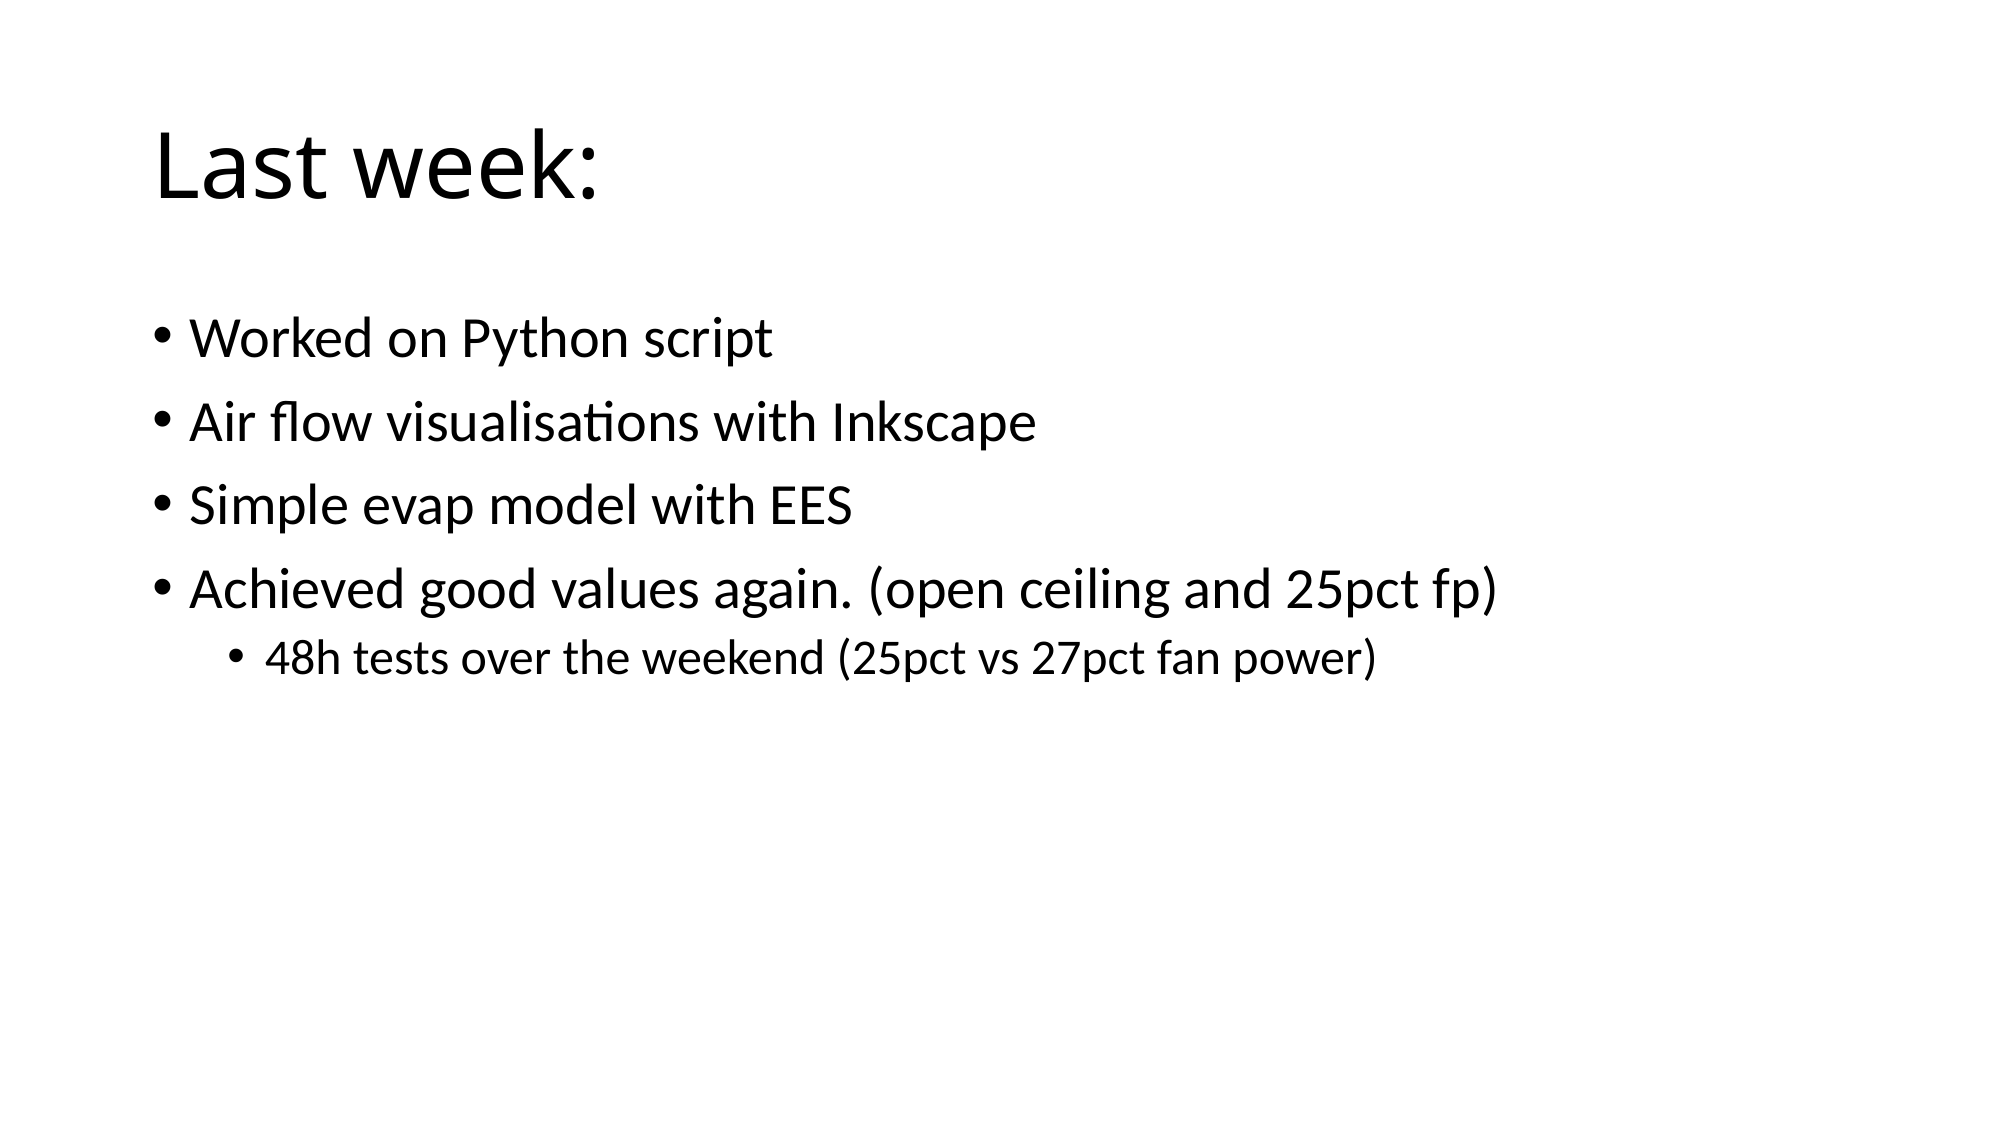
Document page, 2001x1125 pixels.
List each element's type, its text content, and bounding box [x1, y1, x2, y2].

title Last week: [137, 59, 1863, 278]
list Worked on Python script Air flow visualisations with Inkscape Simple evap model with EES Achieved good values again. (open ceiling and 25pct fp) 48h tests over the weekend (25pct vs 27pct fan power) [137, 299, 1863, 1014]
